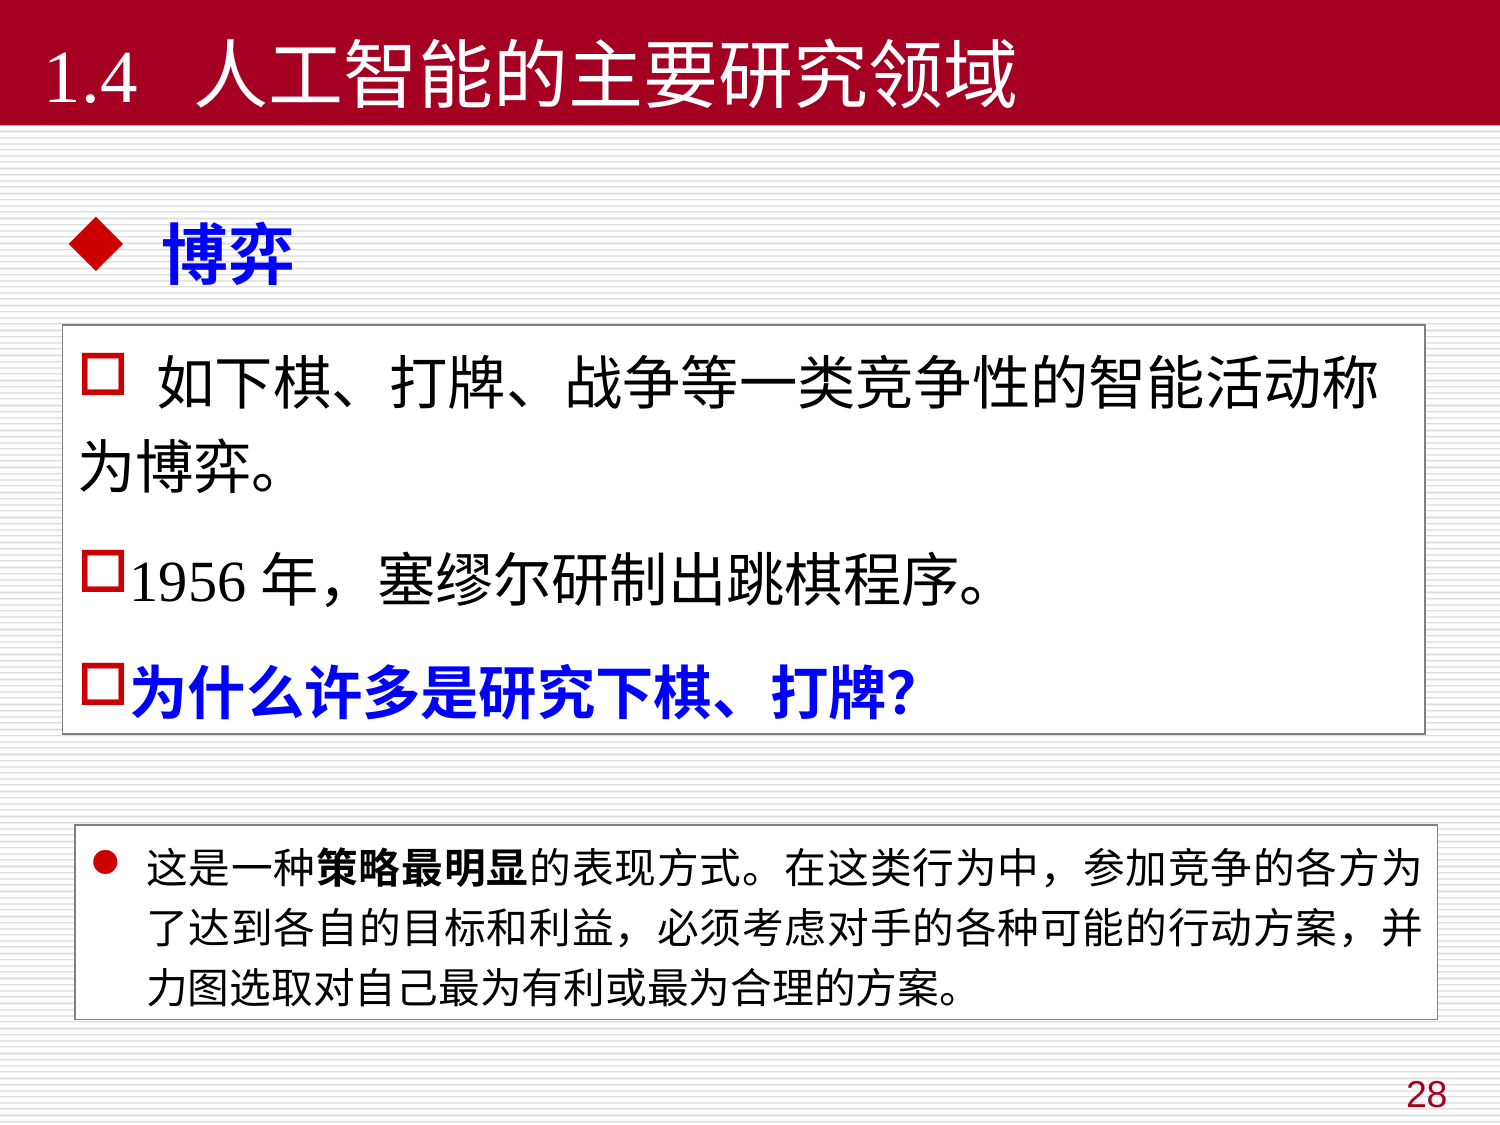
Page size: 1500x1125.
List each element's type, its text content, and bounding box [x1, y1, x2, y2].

text_box 这是一种策略最明显的表现方式。在这类行为中，参加竞争的各方为了达到各自的目标和利益，必须考虑对手的各种可能的行动方案，并力图选取对自己最为有利或最为合理的方案。 [74, 824, 1438, 1020]
slide_number 28 [1137, 1062, 1463, 1122]
title 1.4 人工智能的主要研究领域 [0, 0, 1500, 126]
text_box 博弈 [48, 189, 1467, 328]
text_box 如下棋、打牌、战争等一类竞争性的智能活动称为博弈。 1956年，塞缪尔研制出跳棋程序。 为什么许多是研究下棋、打牌？ [62, 328, 1425, 734]
picture [0, 126, 1500, 1125]
